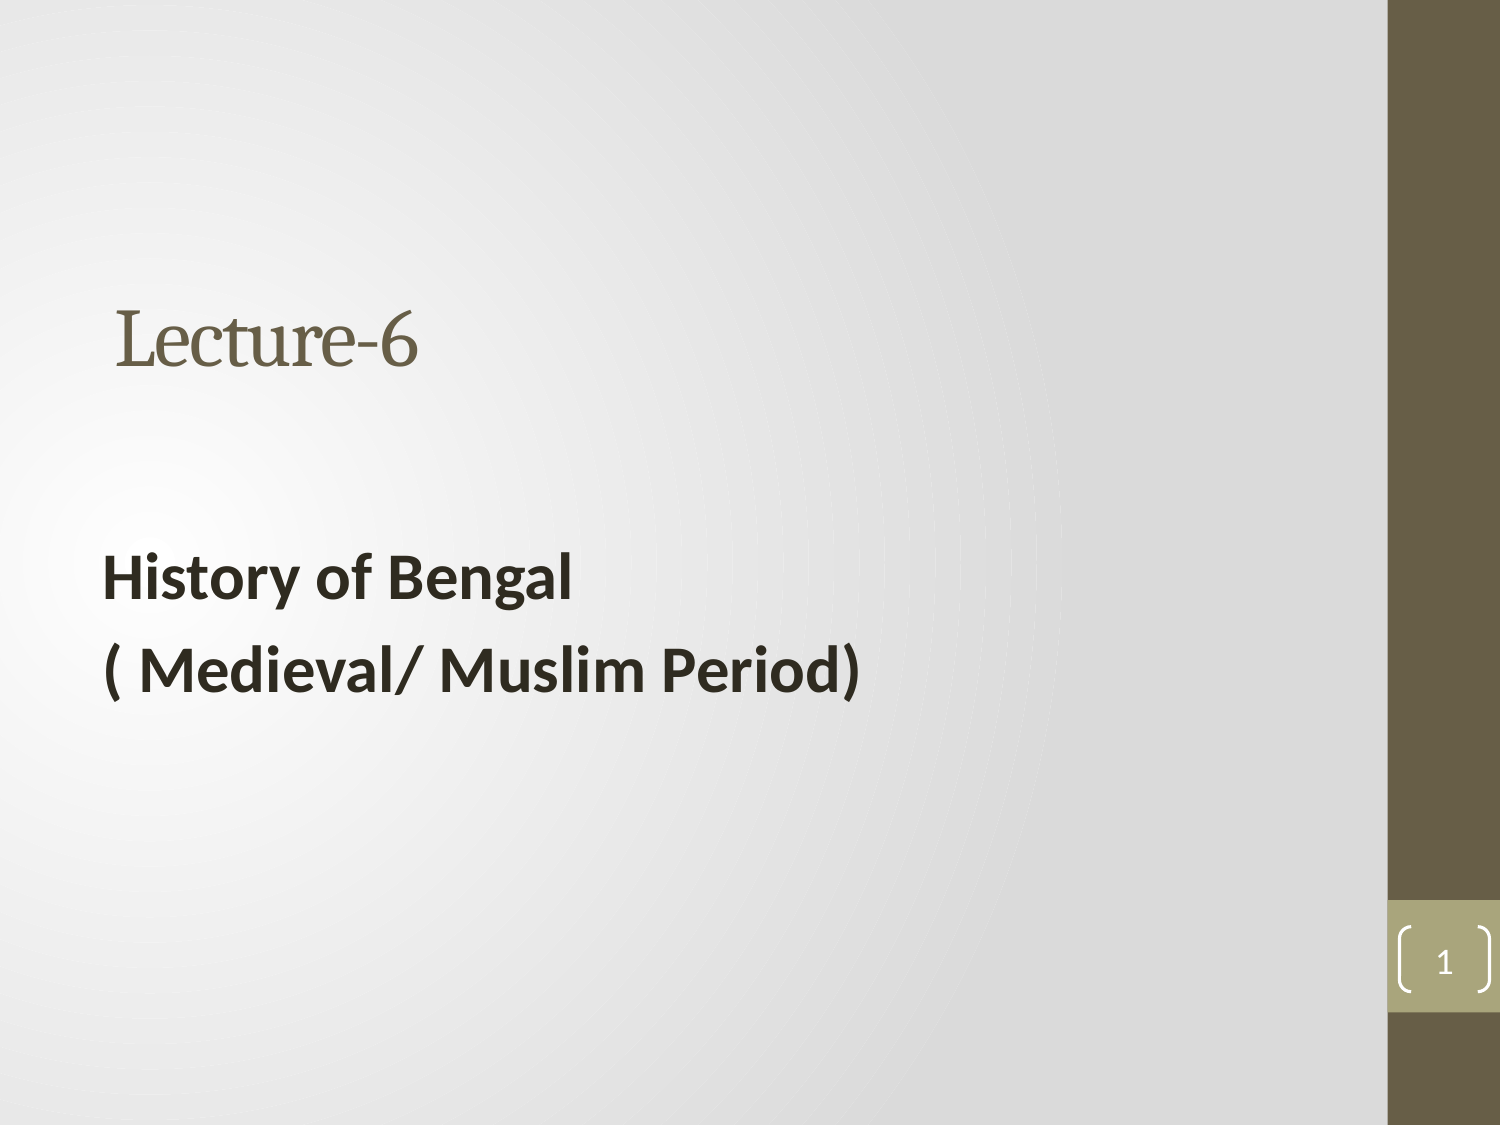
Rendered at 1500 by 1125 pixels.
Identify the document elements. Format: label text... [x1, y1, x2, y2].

subtitle History of Bengal ( Medieval/ Muslim Period) [87, 525, 1138, 813]
title Lecture-6 [99, 149, 1375, 392]
slide_number 1 [1397, 925, 1492, 994]
